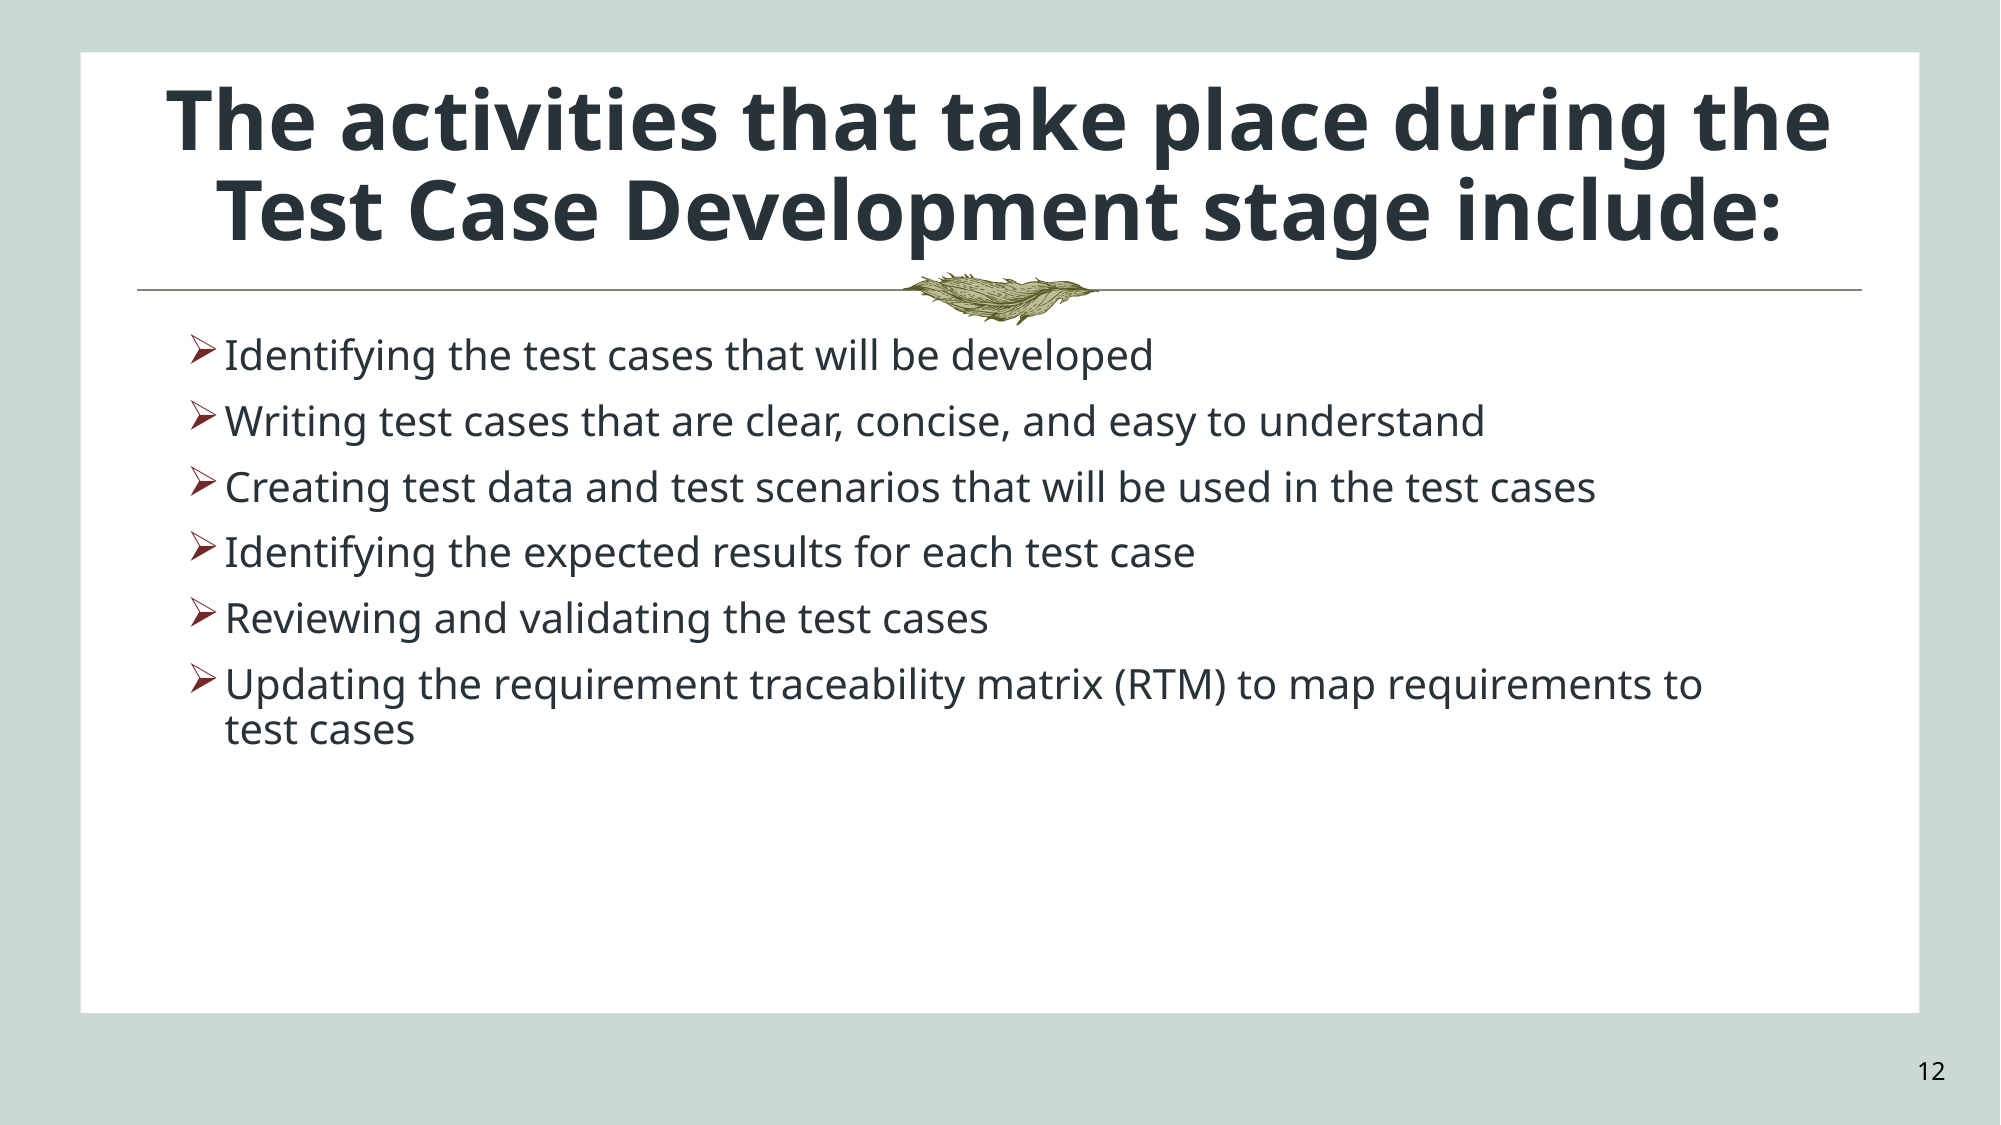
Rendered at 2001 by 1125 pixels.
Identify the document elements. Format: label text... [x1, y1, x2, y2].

title The activities that take place during the Test Case Development stage include: [137, 59, 1863, 278]
list Identifying the test cases that will be developed Writing test cases that are clear, concise, and easy to understand Creating test data and test scenarios that will be used in the test cases Identifying the expected results for each test case Reviewing and validating the test cases Updating the requirement traceability matrix (RTM) to map requirements to test cases [172, 326, 1778, 872]
picture [901, 278, 1100, 326]
slide_number 12 [1510, 1042, 1961, 1103]
